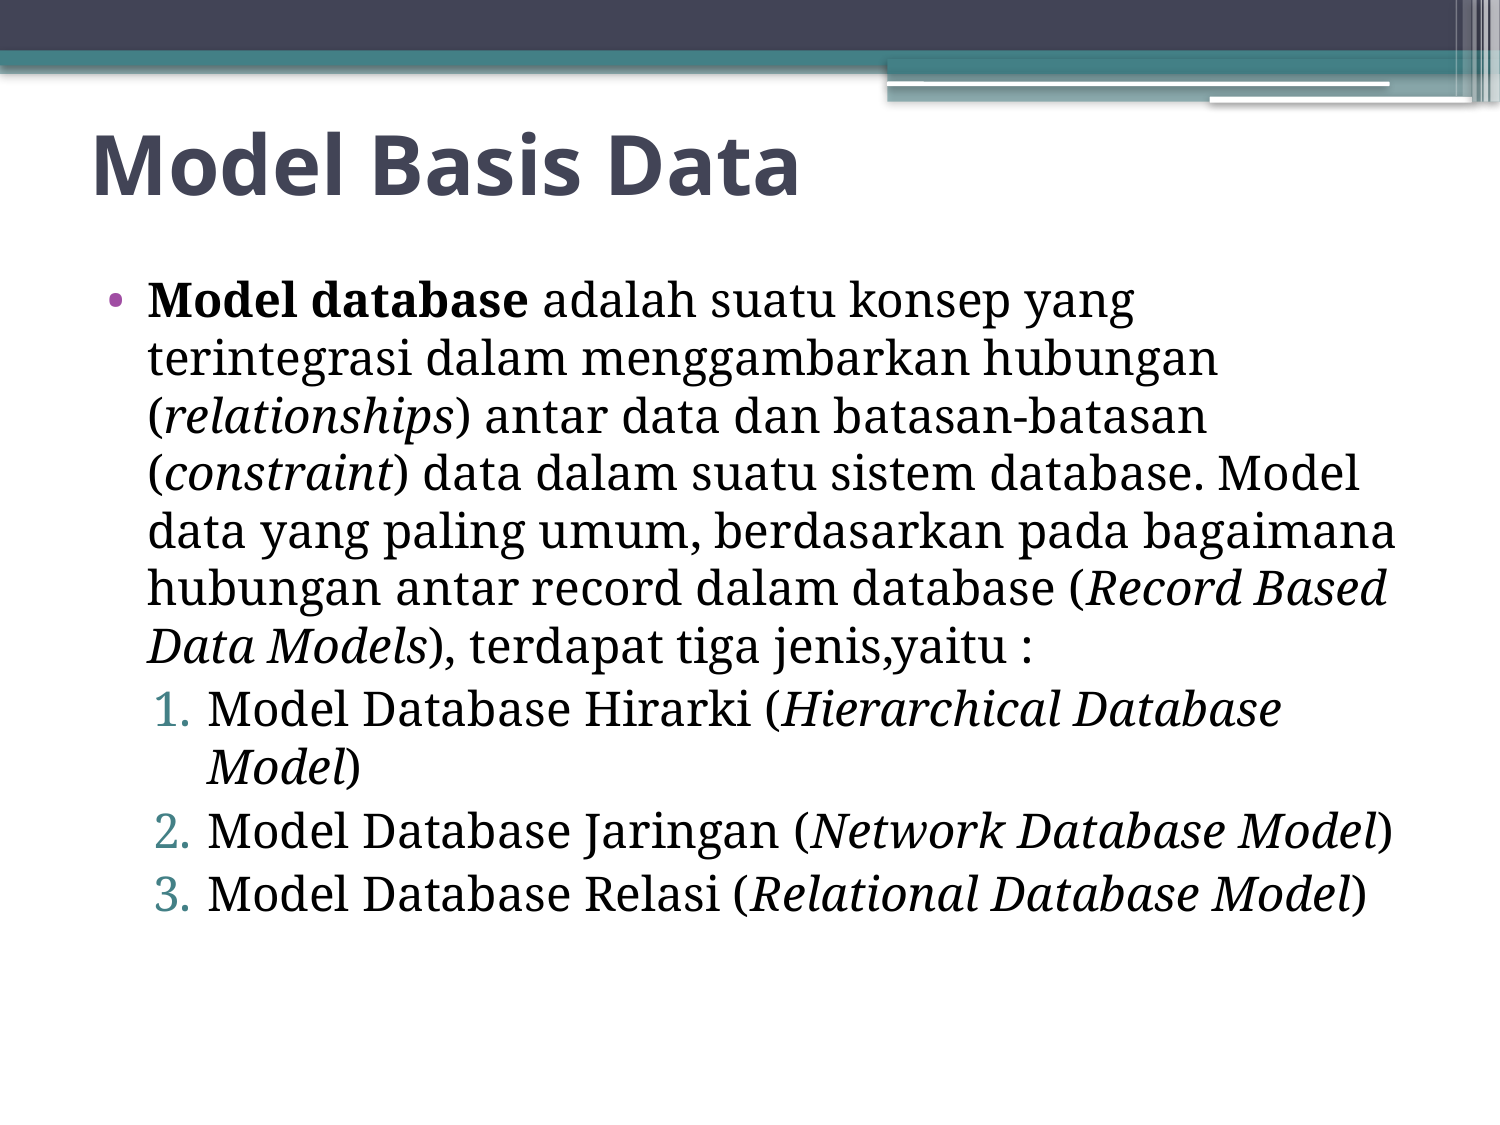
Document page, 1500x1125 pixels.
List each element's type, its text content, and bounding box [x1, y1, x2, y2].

title Model Basis Data [75, 75, 1425, 250]
list Model database adalah suatu konsep yang terintegrasi dalam menggambarkan hubungan (relationships) antar data dan batasan-batasan (constraint) data dalam suatu sistem database. Model data yang paling umum, berdasarkan pada bagaimana hubungan antar record dalam database (Record Based Data Models), terdapat tiga jenis,yaitu : Model Database Hirarki (Hierarchical Database Model) Model Database Jaringan (Network Database Model) Model Database Relasi (Relational Database Model) [75, 262, 1425, 1079]
